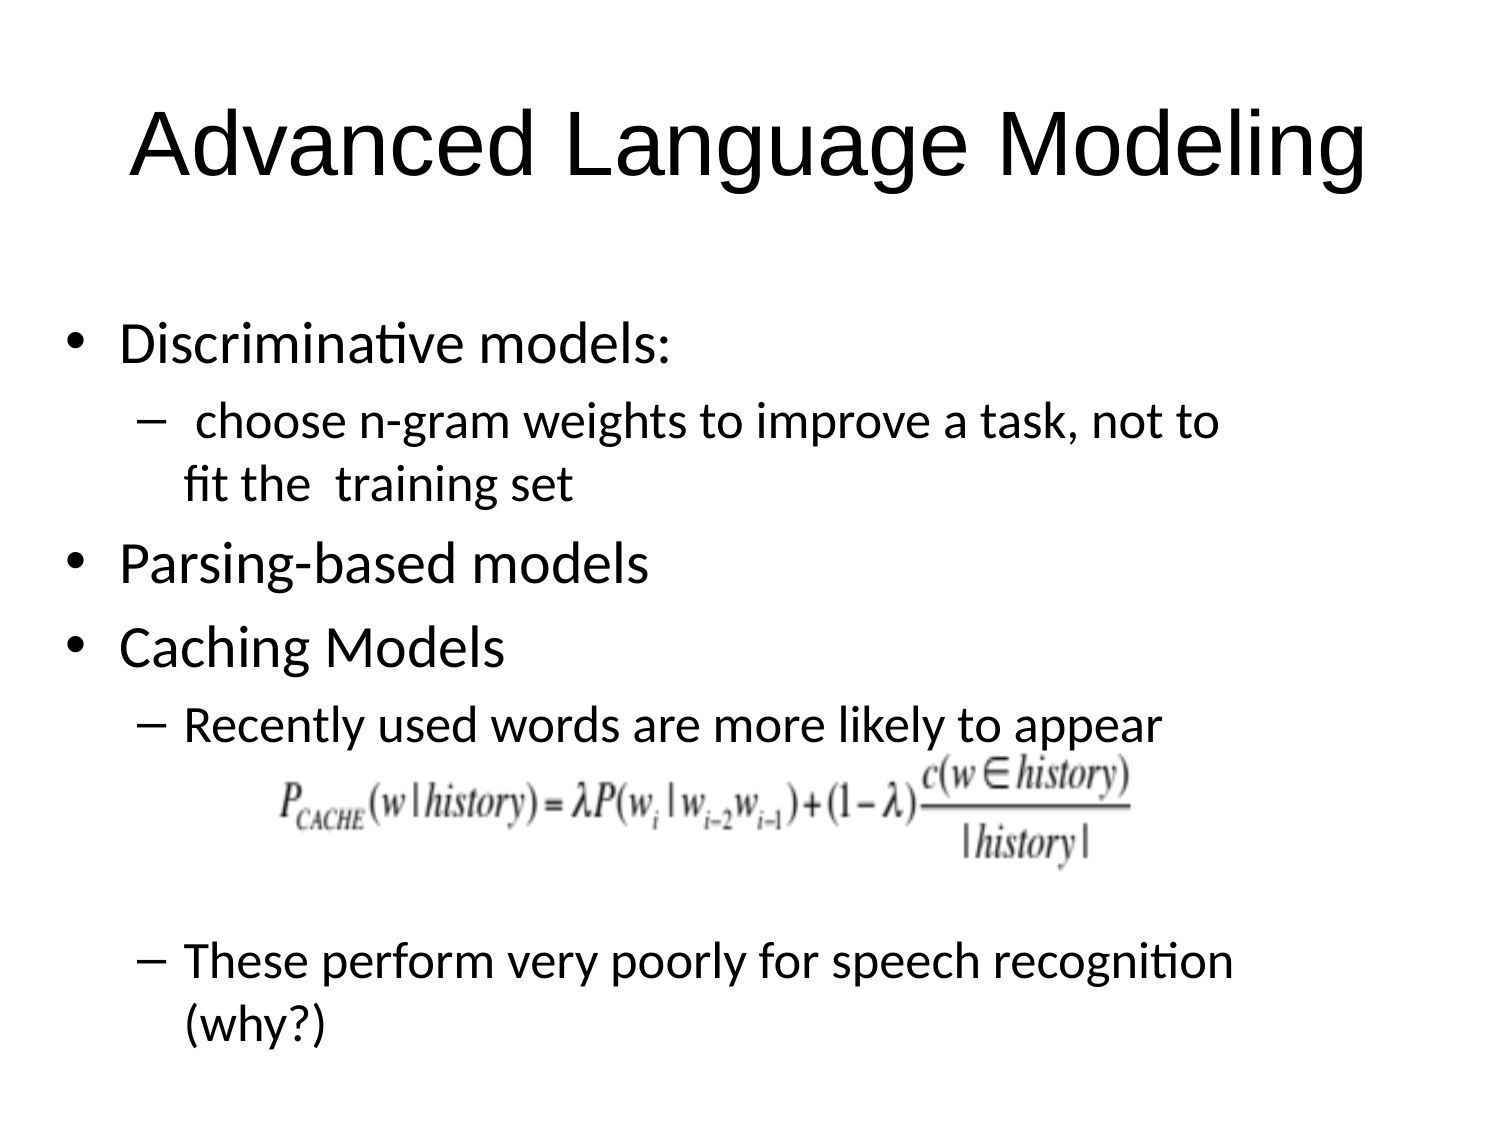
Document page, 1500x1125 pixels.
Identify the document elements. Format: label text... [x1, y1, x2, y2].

list Discriminative models: choose n-gram weights to improve a task, not to fit the training set Parsing-based models Caching Models Recently used words are more likely to appear These perform very poorly for speech recognition (why?) [50, 295, 1263, 1063]
title Advanced Language Modeling [75, 45, 1425, 233]
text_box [274, 739, 1136, 876]
